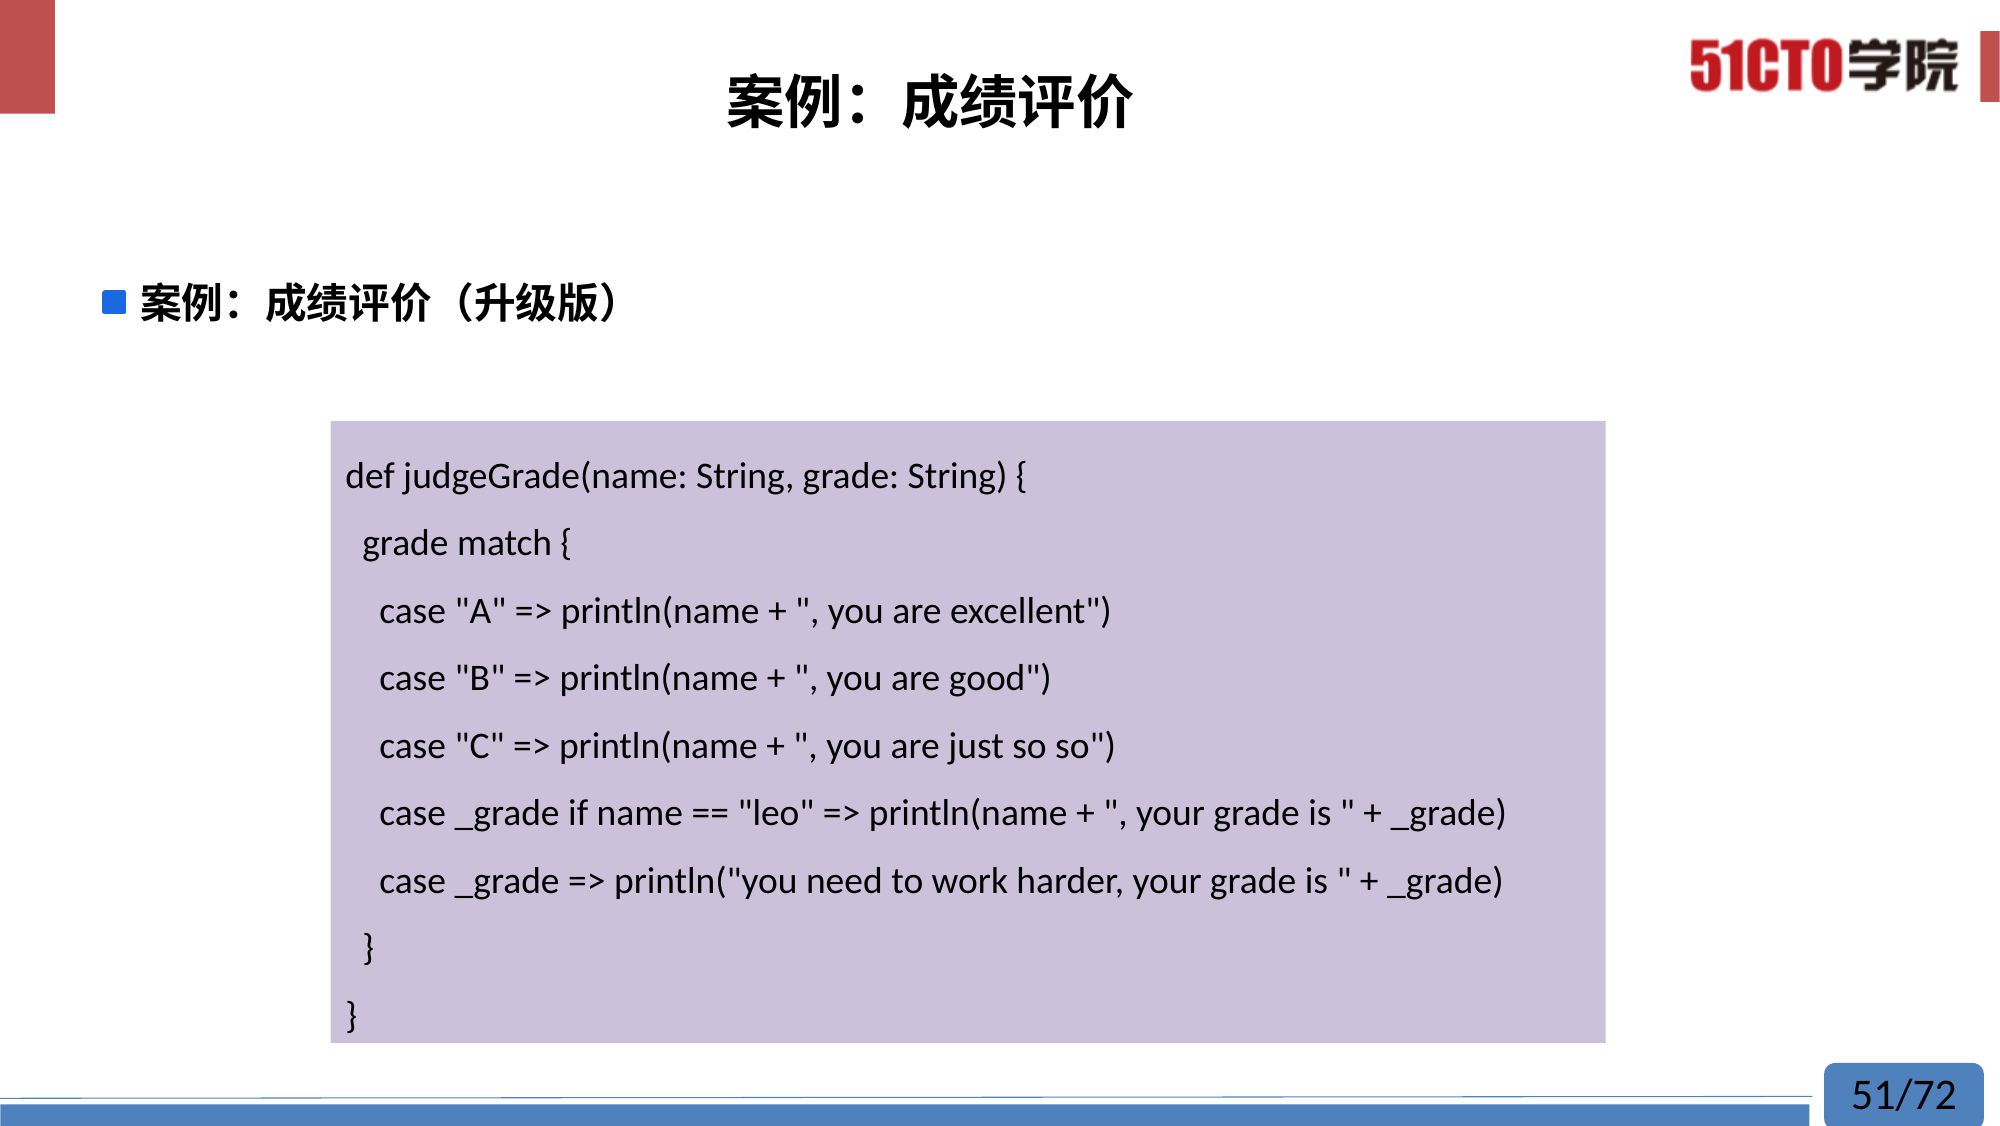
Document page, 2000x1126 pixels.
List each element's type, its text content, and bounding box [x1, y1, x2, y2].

text_box def judgeGrade(name: String, grade: String) { grade match { case "A" => println(name + ", you are excellent") case "B" => println(name + ", you are good") case "C" => println(name + ", you are just so so") case _grade if name == "leo" => println(name + ", your grade is " + _grade) case _grade => println("you need to work harder, your grade is " + _grade) } } [330, 420, 1606, 1044]
picture [102, 290, 126, 314]
picture [1685, 31, 1964, 99]
title 案例：成绩评价 [255, 42, 1606, 167]
list 案例：成绩评价（升级版） [87, 252, 1922, 1028]
